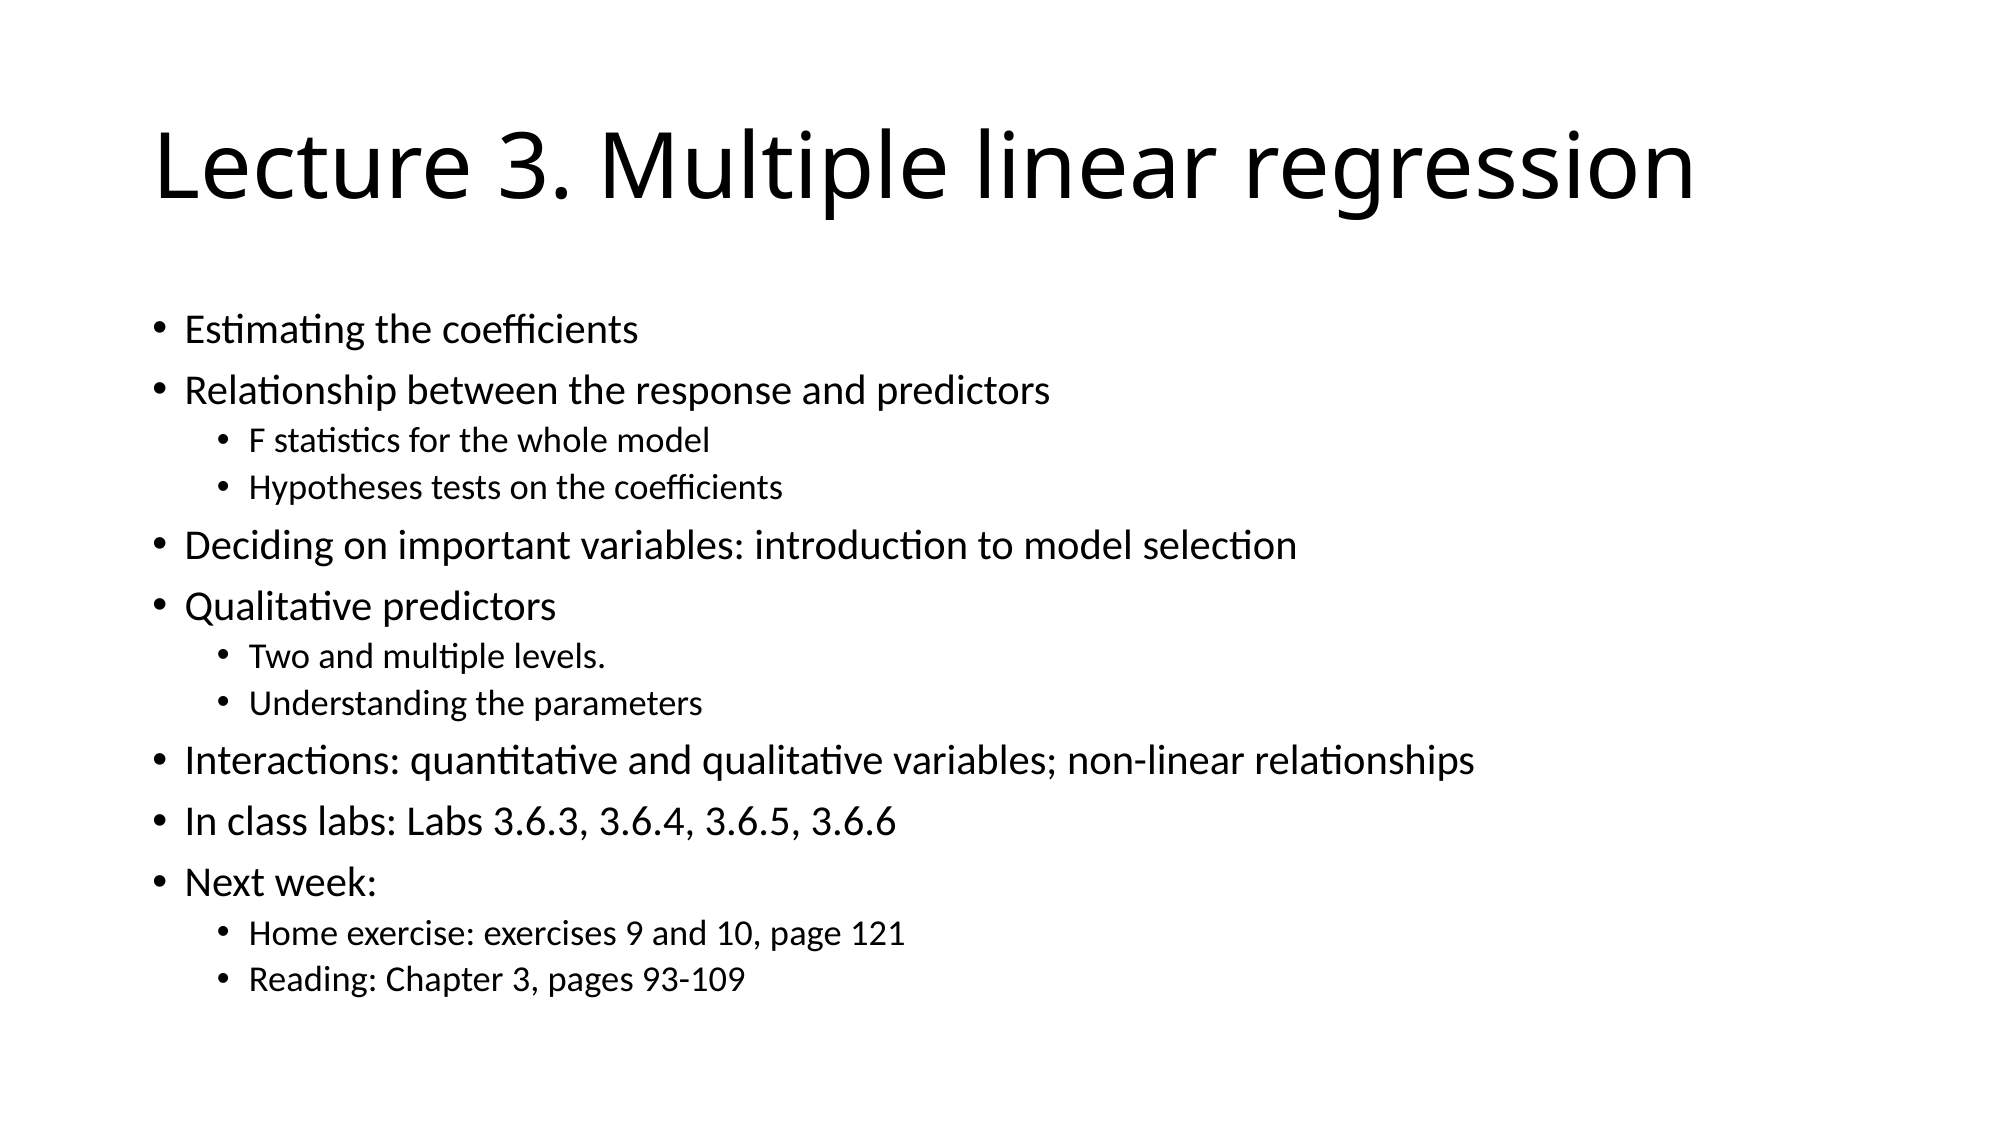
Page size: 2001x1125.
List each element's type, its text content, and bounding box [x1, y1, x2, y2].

list Estimating the coefficients Relationship between the response and predictors F statistics for the whole model Hypotheses tests on the coefficients Deciding on important variables: introduction to model selection Qualitative predictors Two and multiple levels. Understanding the parameters Interactions: quantitative and qualitative variables; non-linear relationships In class labs: Labs 3.6.3, 3.6.4, 3.6.5, 3.6.6 Next week: Home exercise: exercises 9 and 10, page 121 Reading: Chapter 3, pages 93-109 [137, 299, 1863, 1014]
title Lecture 3. Multiple linear regression [137, 59, 1863, 278]
